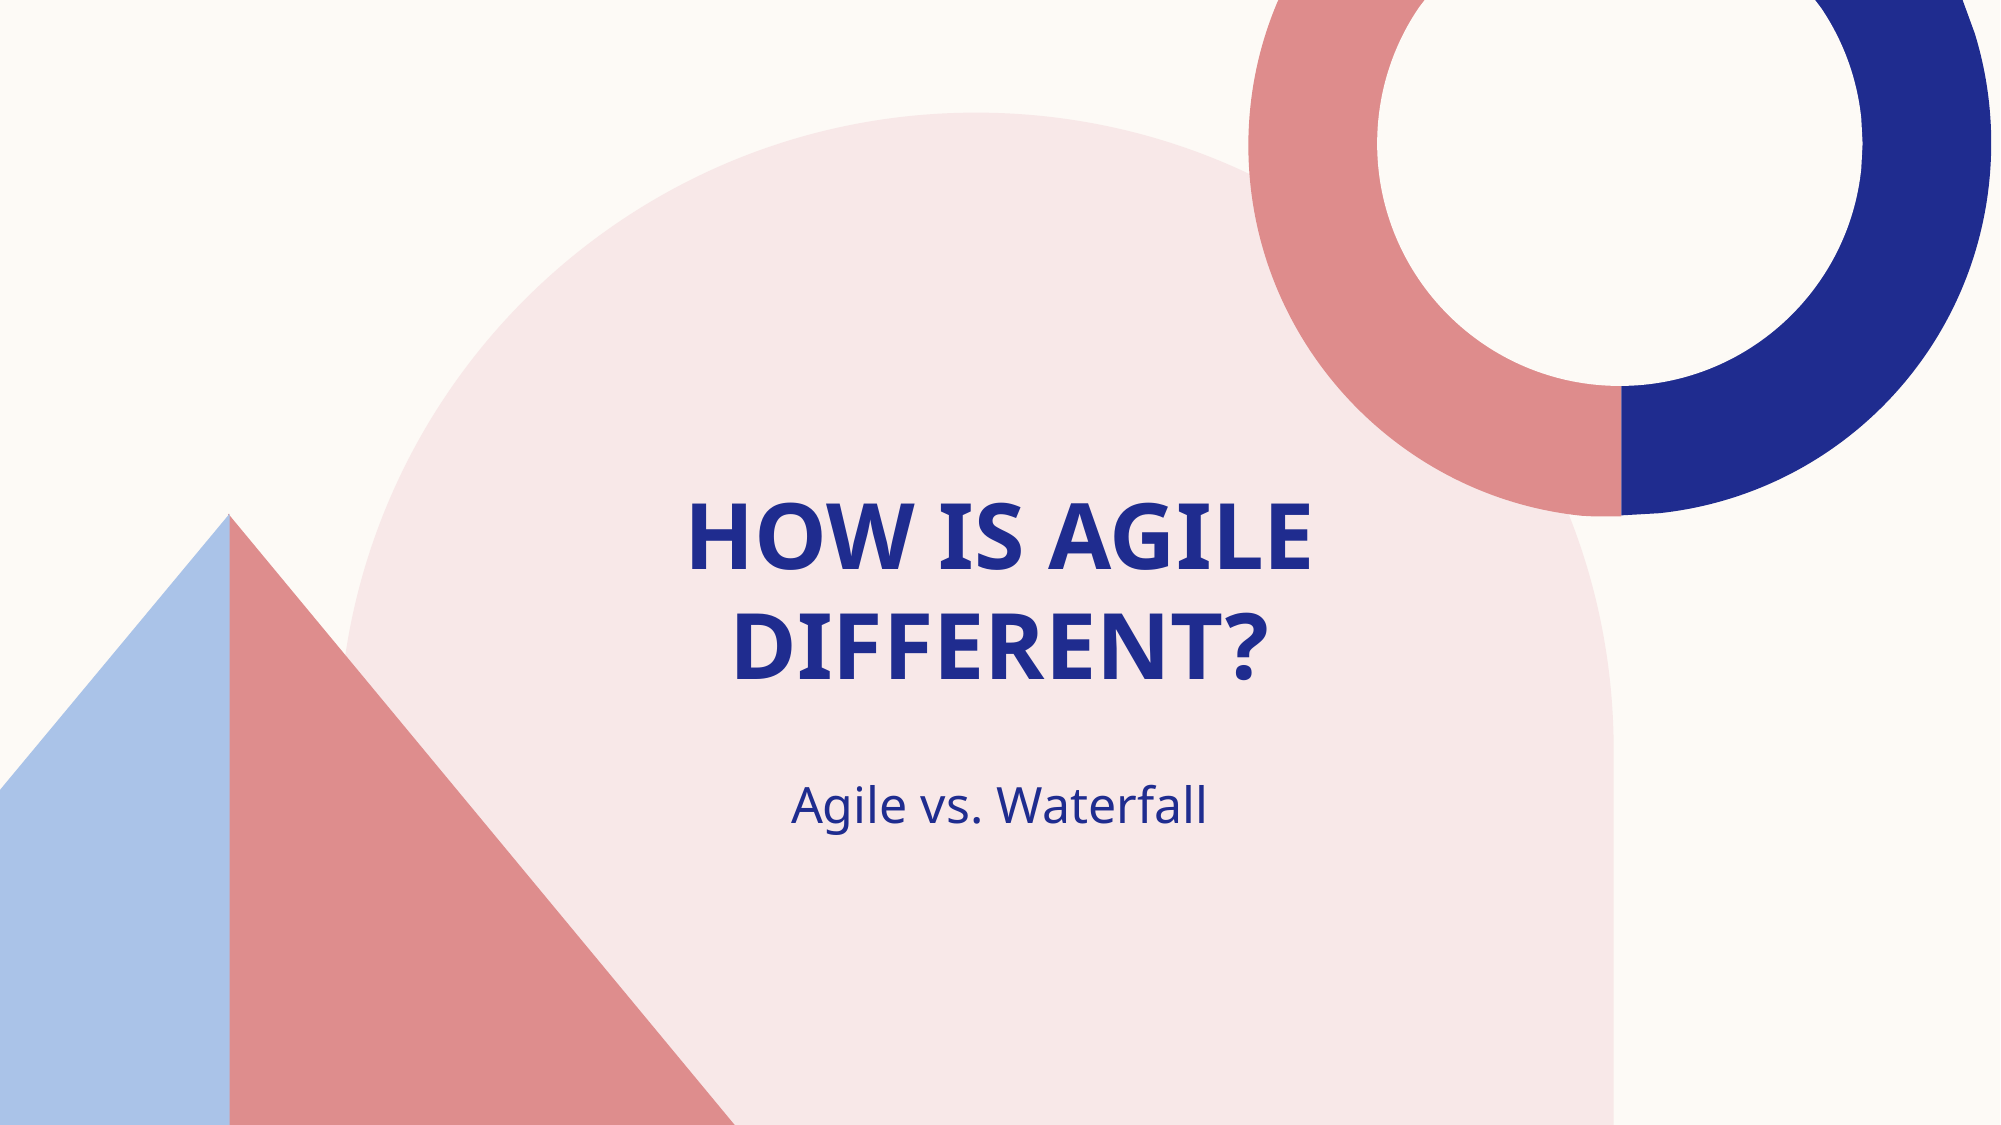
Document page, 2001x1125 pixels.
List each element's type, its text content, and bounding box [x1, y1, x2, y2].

title How is agile different? [474, 470, 1525, 597]
list Agile vs. Waterfall [474, 773, 1525, 858]
